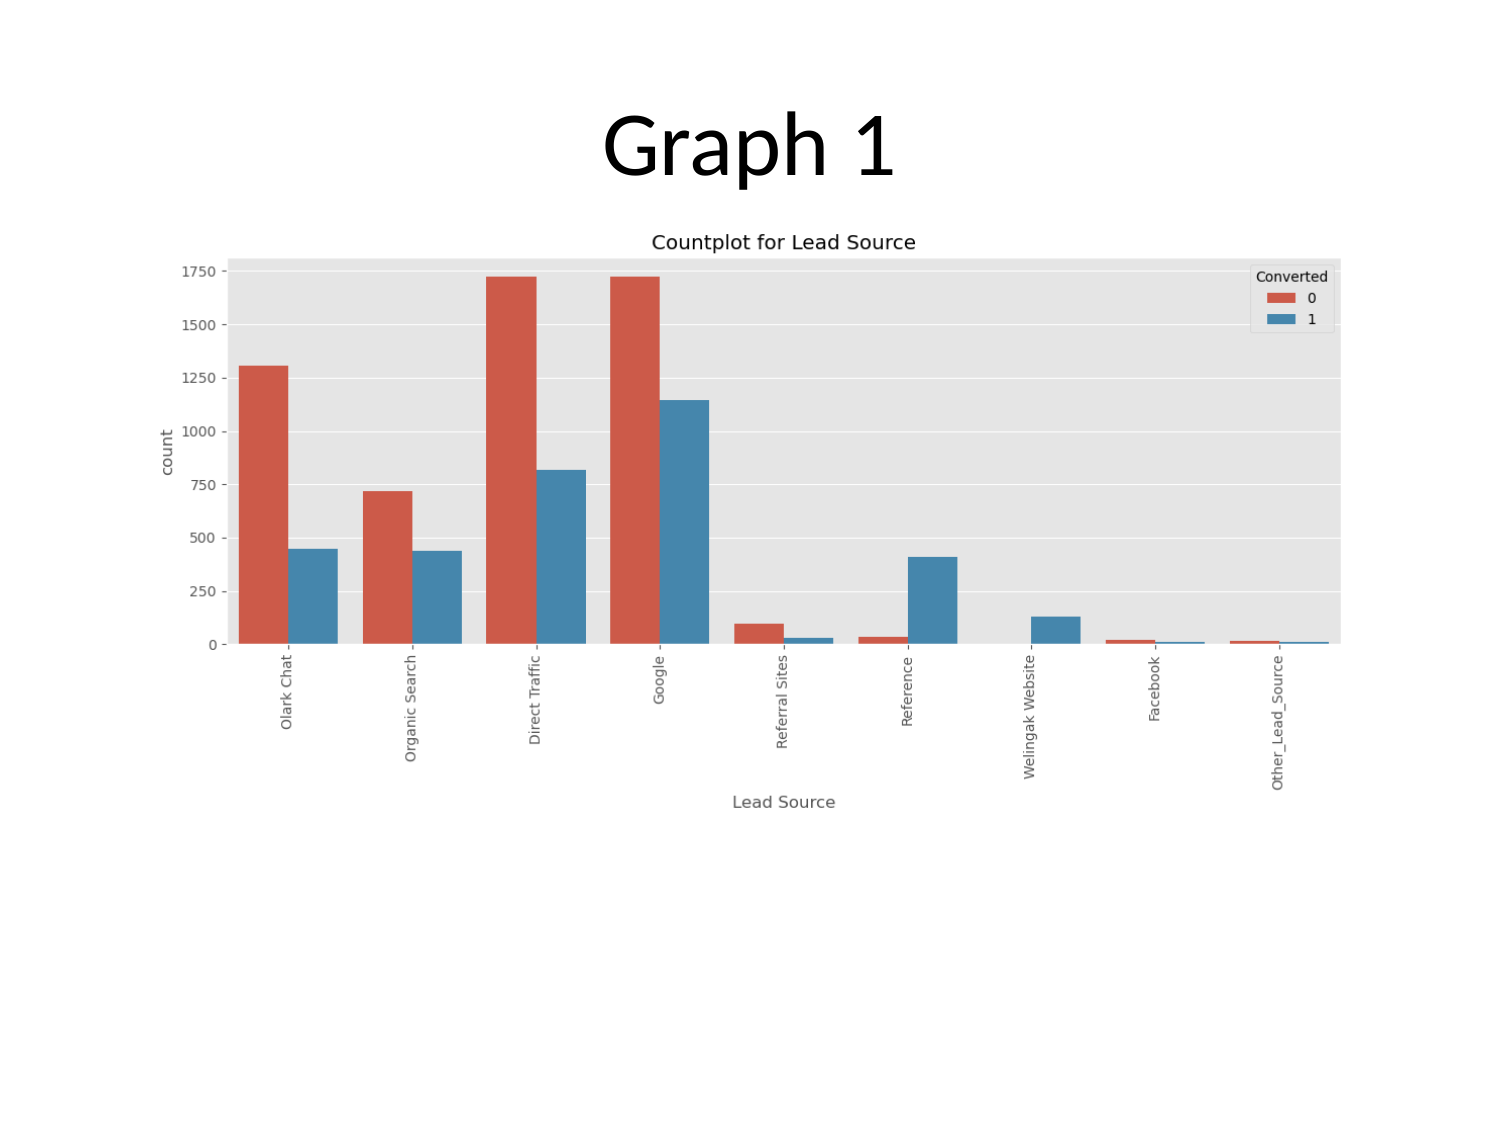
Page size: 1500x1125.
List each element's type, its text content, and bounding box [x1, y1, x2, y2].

title Graph 1 [75, 45, 1425, 233]
picture [149, 224, 1351, 821]
